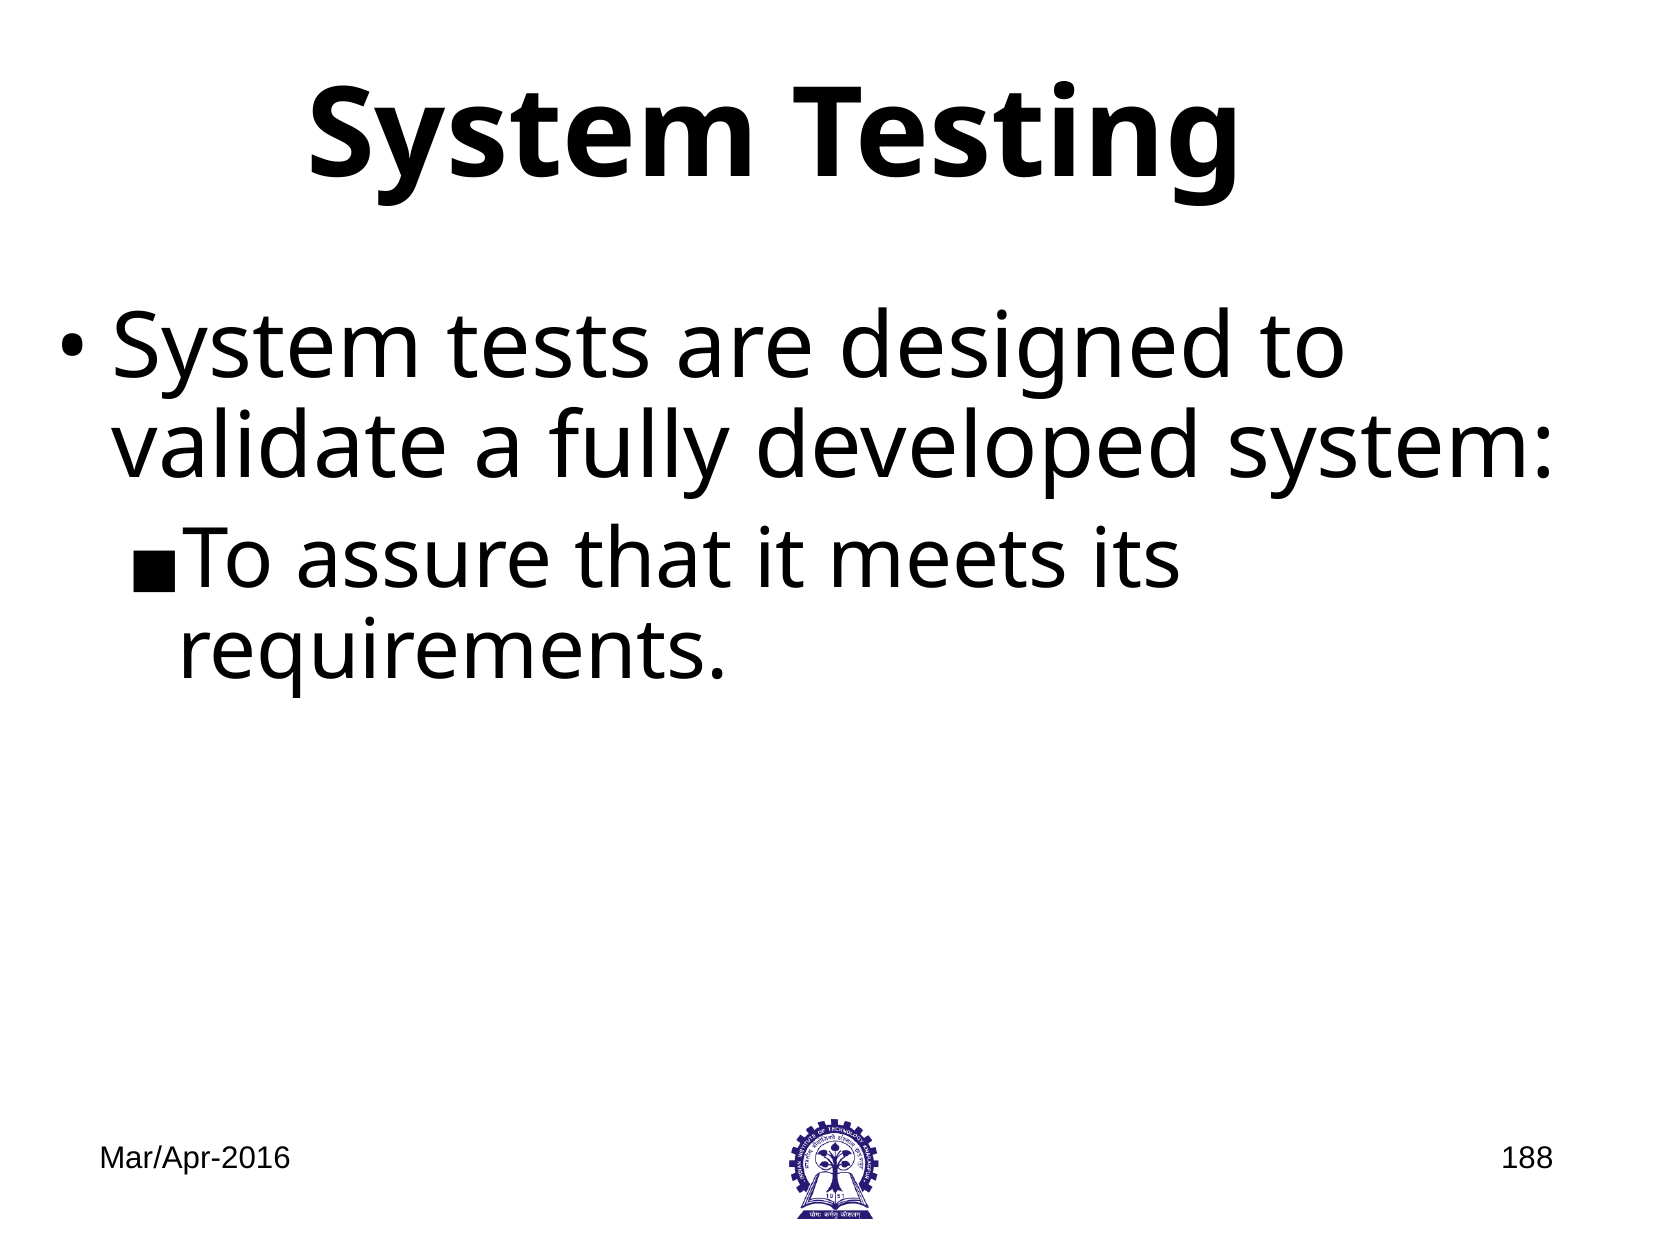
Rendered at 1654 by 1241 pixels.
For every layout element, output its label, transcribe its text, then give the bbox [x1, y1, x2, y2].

title System Testing [73, 33, 1479, 239]
text_box ‹#› [1185, 1129, 1570, 1215]
picture [789, 1167, 879, 1219]
list System tests are designed to validate a fully developed system: To assure that it meets its requirements. [52, 289, 1570, 1167]
text_box Mar/Apr-2016 [82, 1129, 468, 1215]
